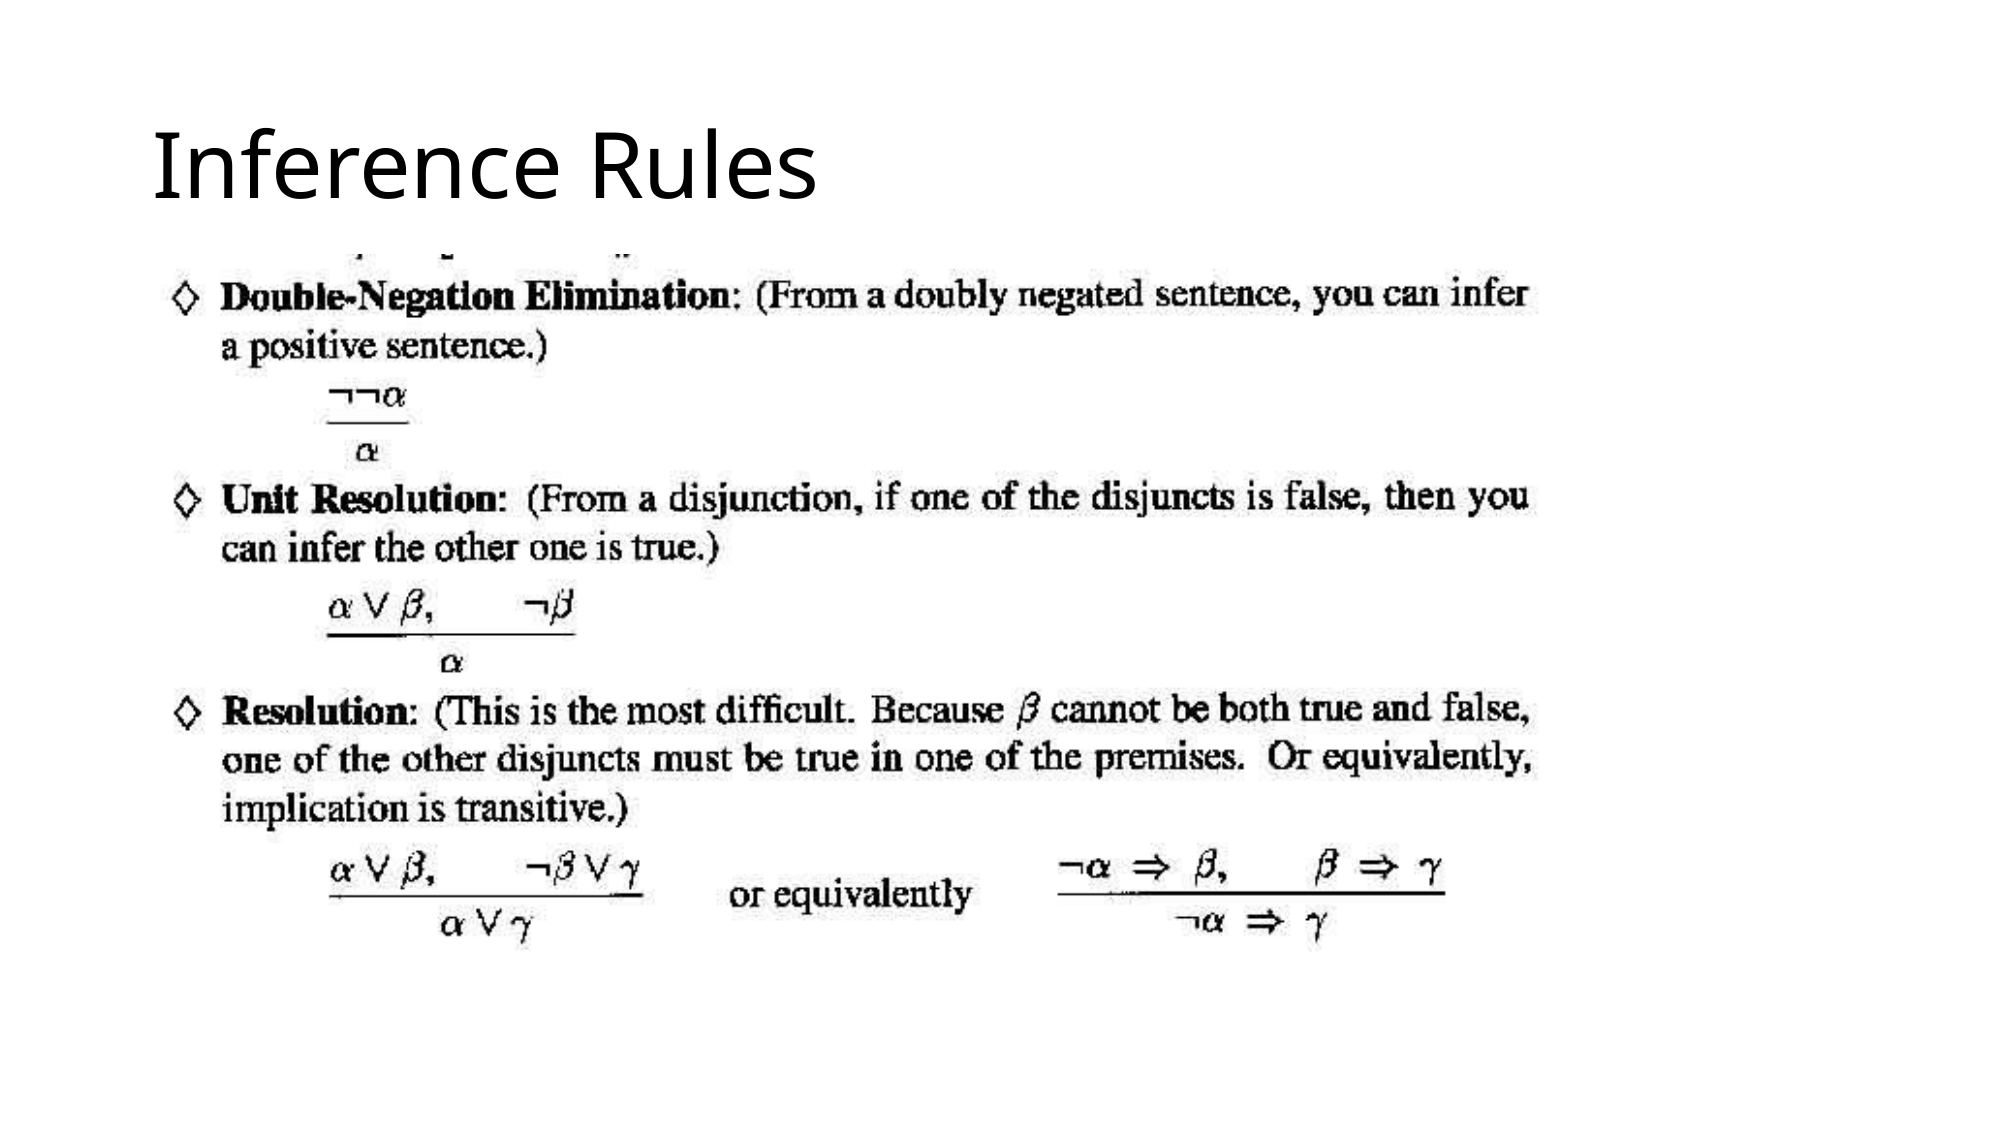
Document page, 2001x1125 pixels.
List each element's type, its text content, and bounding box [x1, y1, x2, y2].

text_box [159, 254, 1560, 981]
title Inference Rules [137, 59, 1863, 278]
